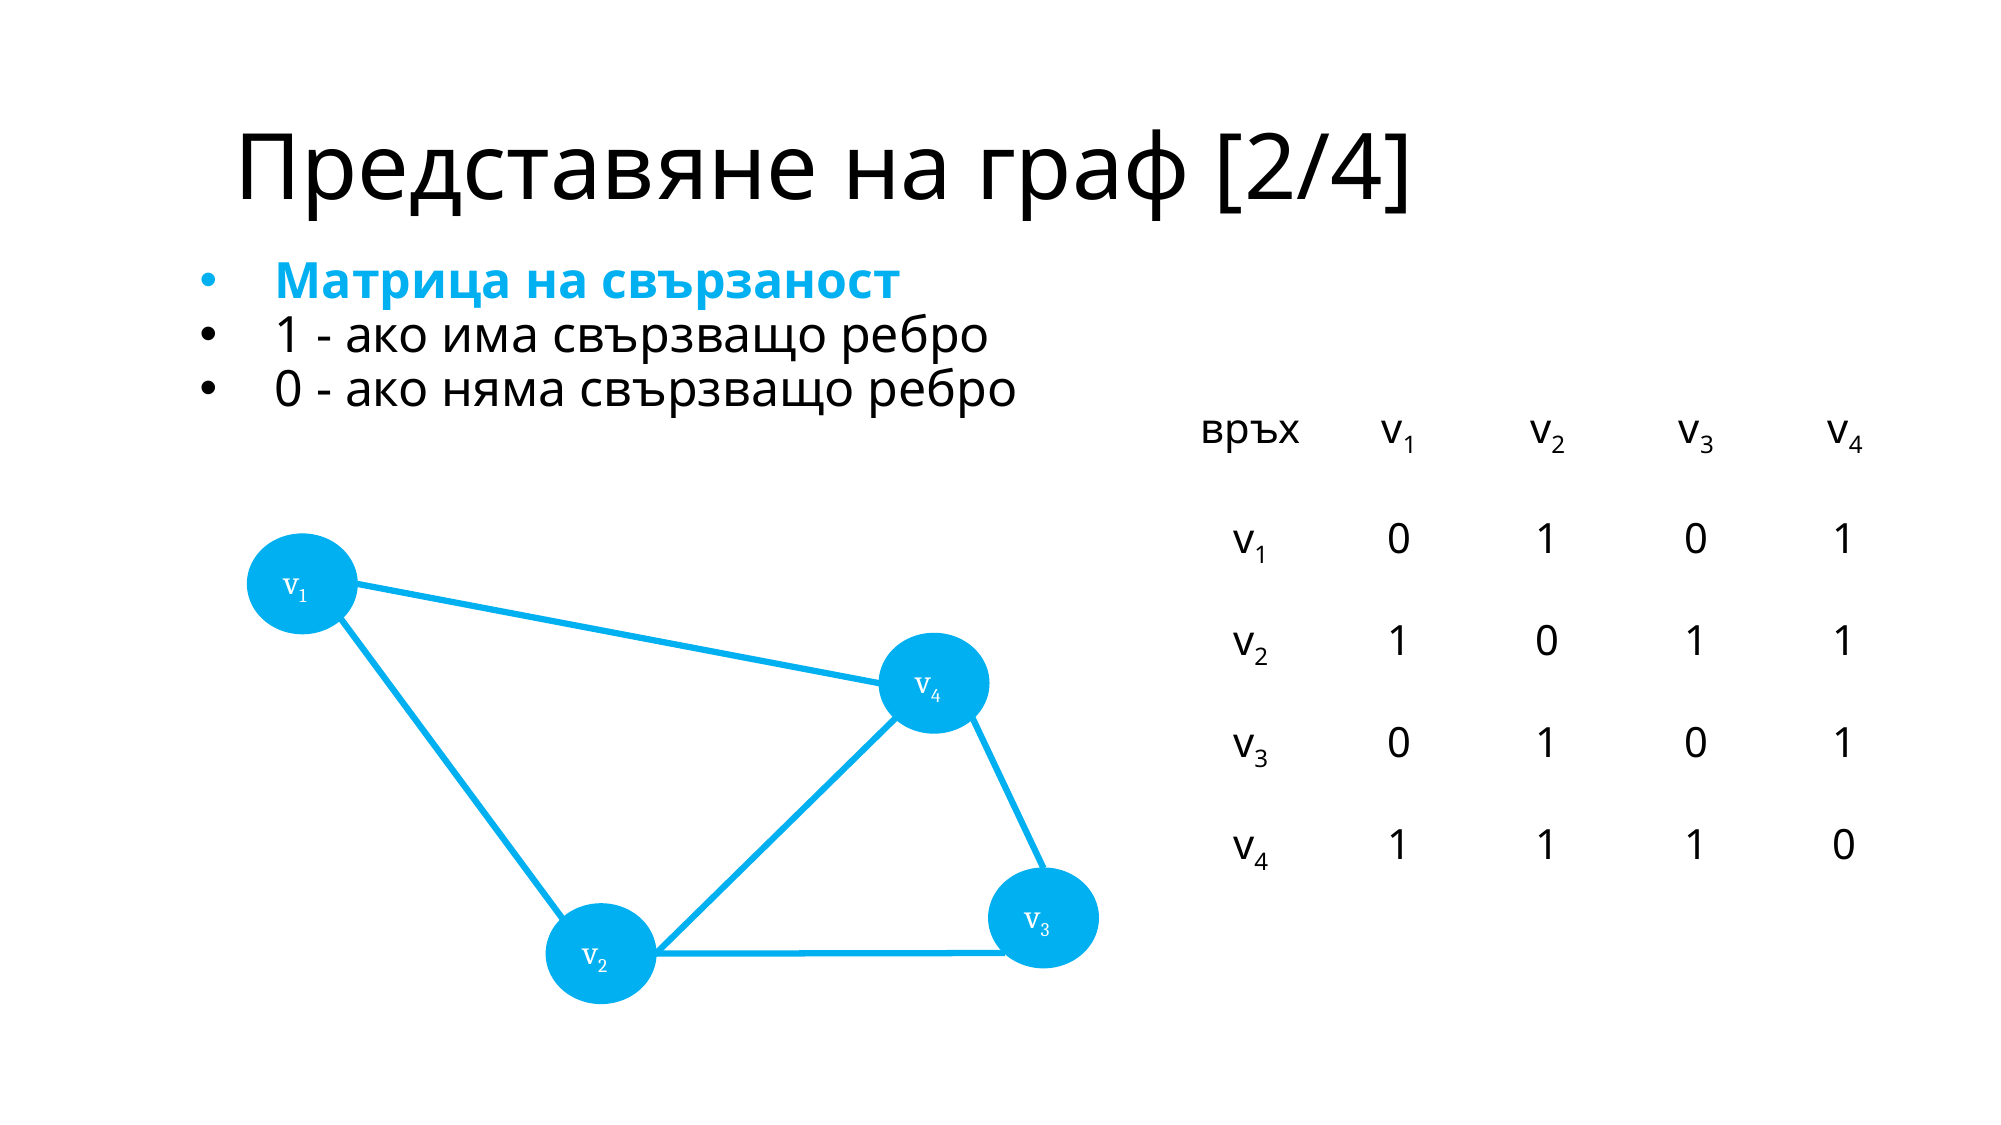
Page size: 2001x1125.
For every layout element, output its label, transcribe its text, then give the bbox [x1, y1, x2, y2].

table_header връх [1176, 379, 1325, 488]
table_cell 1 [1771, 488, 1919, 591]
table_cell v3 [1176, 693, 1325, 795]
table_cell 1 [1325, 591, 1473, 693]
text_box v4 [879, 633, 989, 733]
table_cell 1 [1771, 693, 1919, 795]
table_cell 0 [1771, 795, 1919, 897]
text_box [972, 718, 1044, 869]
table_cell 0 [1473, 591, 1622, 693]
table_cell v4 [1176, 795, 1325, 897]
table_header v4 [1771, 379, 1919, 488]
table_cell 1 [1325, 795, 1473, 897]
title Представяне на граф [2/4] [216, 107, 1783, 233]
table_header v3 [1622, 379, 1771, 488]
table_cell 1 [1473, 488, 1622, 591]
table_cell 0 [1622, 488, 1771, 591]
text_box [357, 583, 880, 684]
table_cell 0 [1622, 693, 1771, 795]
list Матрица на свързаност 1 - ако има свързващо ребро 0 - ако няма свързващо ребро [156, 249, 1613, 997]
text_box v3 [988, 868, 1099, 968]
table_cell 1 [1622, 795, 1771, 897]
table_cell 0 [1325, 488, 1473, 591]
table_cell 1 [1473, 693, 1622, 795]
table_cell 1 [1771, 591, 1919, 693]
table_cell 1 [1622, 591, 1771, 693]
table_cell v1 [1176, 488, 1325, 591]
table_header v1 [1325, 379, 1473, 488]
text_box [340, 618, 563, 919]
table_cell 1 [1473, 795, 1622, 897]
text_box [655, 718, 896, 954]
table_cell 0 [1325, 693, 1473, 795]
text_box v2 [546, 903, 656, 1004]
table_header v2 [1473, 379, 1622, 488]
text_box v1 [247, 534, 357, 634]
table_cell v2 [1176, 591, 1325, 693]
